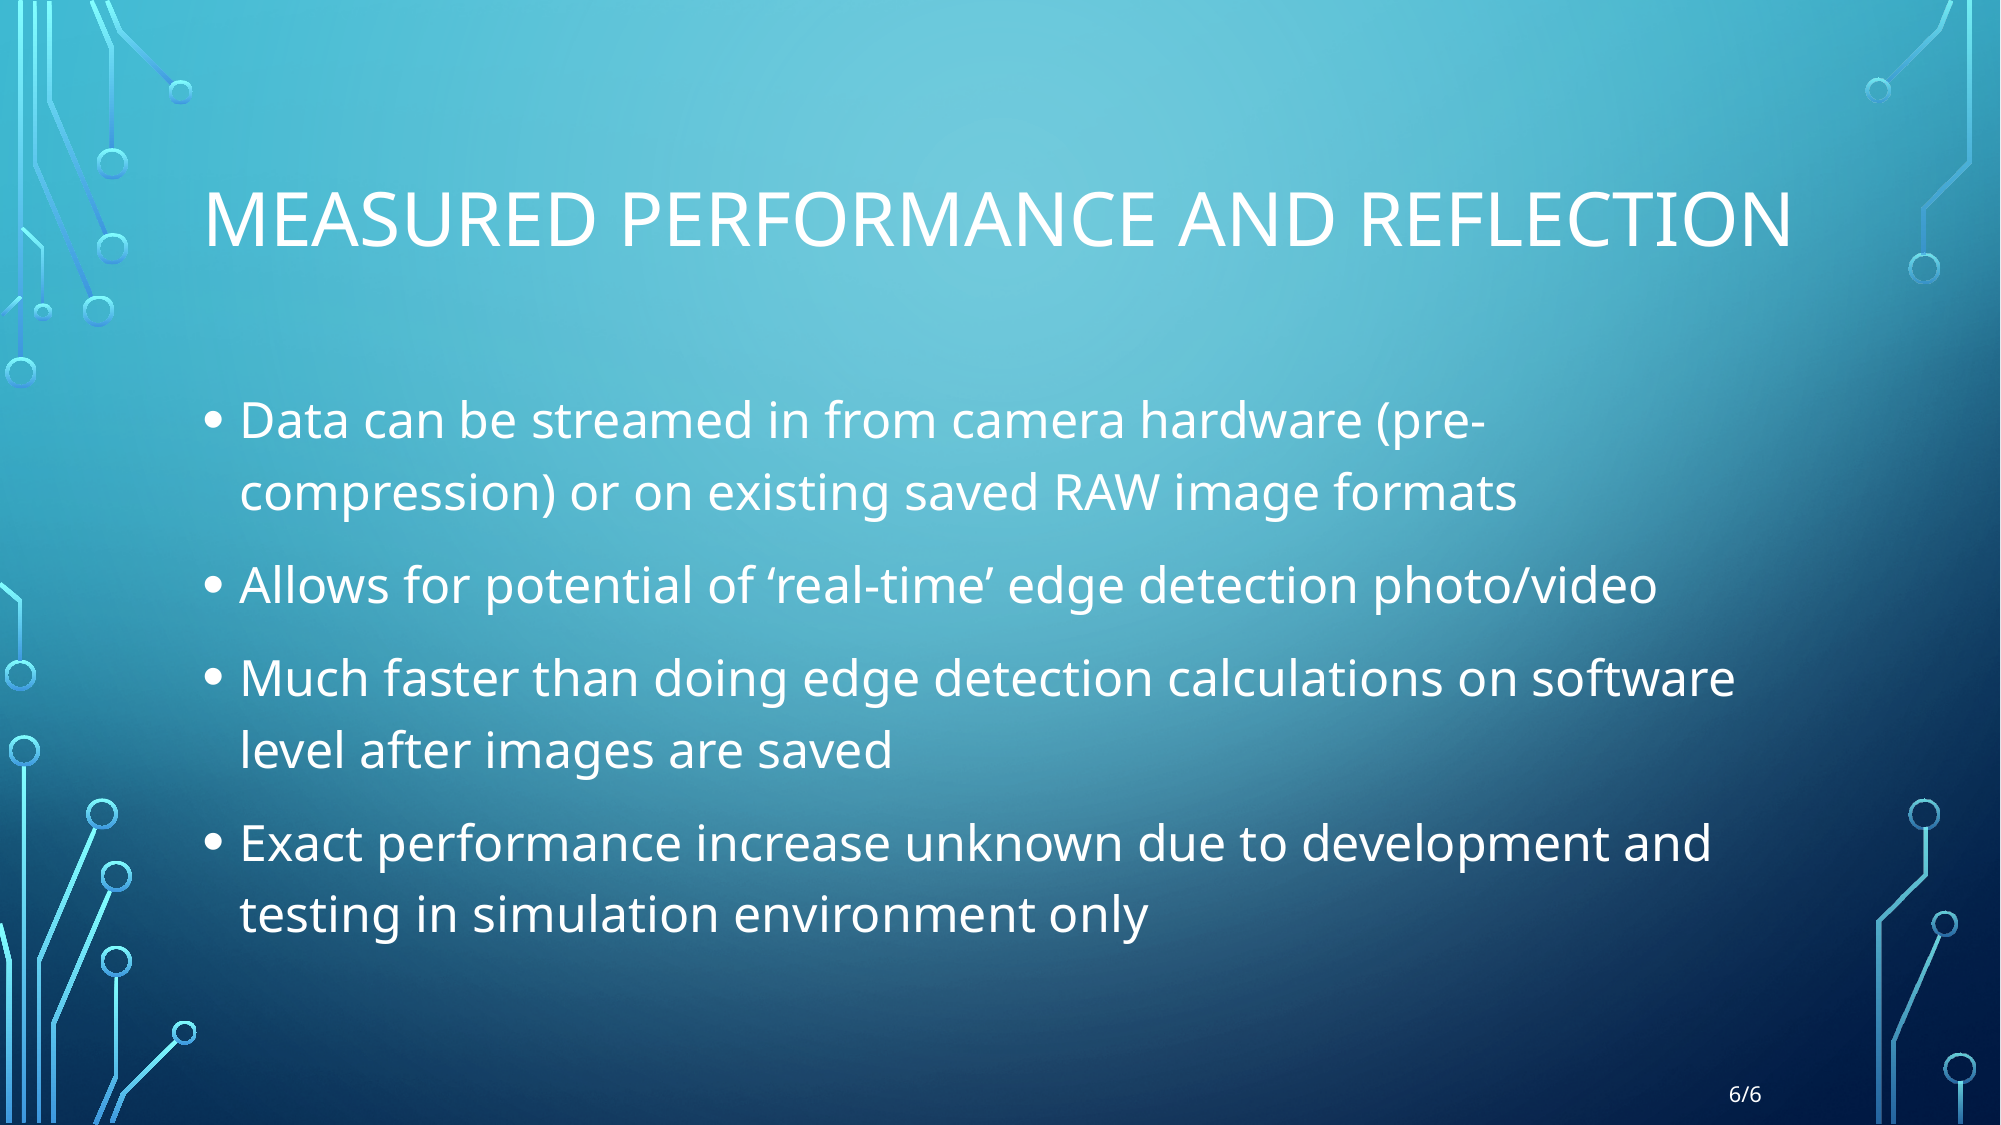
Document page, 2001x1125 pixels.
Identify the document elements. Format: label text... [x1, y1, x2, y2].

list Data can be streamed in from camera hardware (pre-compression) or on existing saved RAW image formats Allows for potential of ‘real-time’ edge detection photo/video Much faster than doing edge detection calculations on software level after images are saved Exact performance increase unknown due to development and testing in simulation environment only [187, 369, 1813, 1000]
title Measured Performance and Reflection [187, 101, 1813, 344]
slide_number 6/6 [1650, 1065, 1777, 1125]
